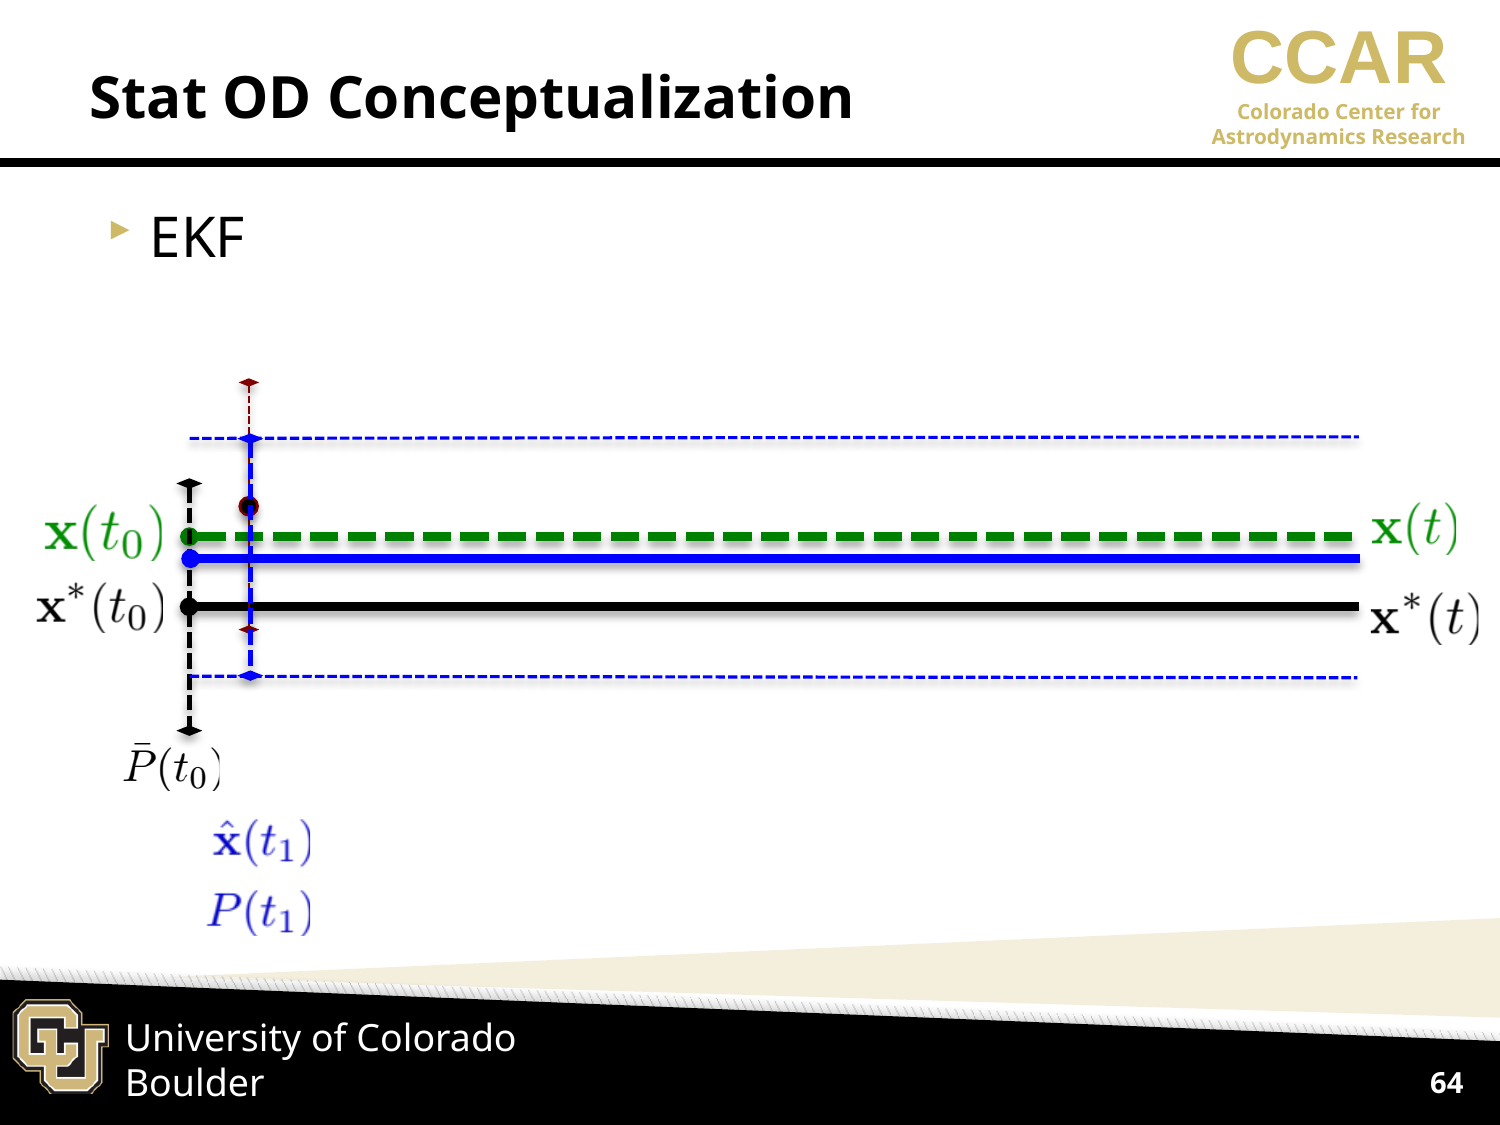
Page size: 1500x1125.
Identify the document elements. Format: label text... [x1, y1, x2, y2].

picture [35, 581, 164, 633]
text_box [0, 972, 1499, 1041]
picture [44, 502, 162, 562]
list EKF [75, 193, 1425, 963]
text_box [239, 571, 245, 630]
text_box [239, 382, 258, 436]
picture [205, 818, 311, 936]
title Stat OD Conceptualization [75, 37, 1200, 138]
picture [122, 742, 220, 792]
slide_number 64 [1385, 1051, 1479, 1112]
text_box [239, 451, 245, 558]
picture [1371, 500, 1457, 555]
picture [1370, 591, 1479, 646]
